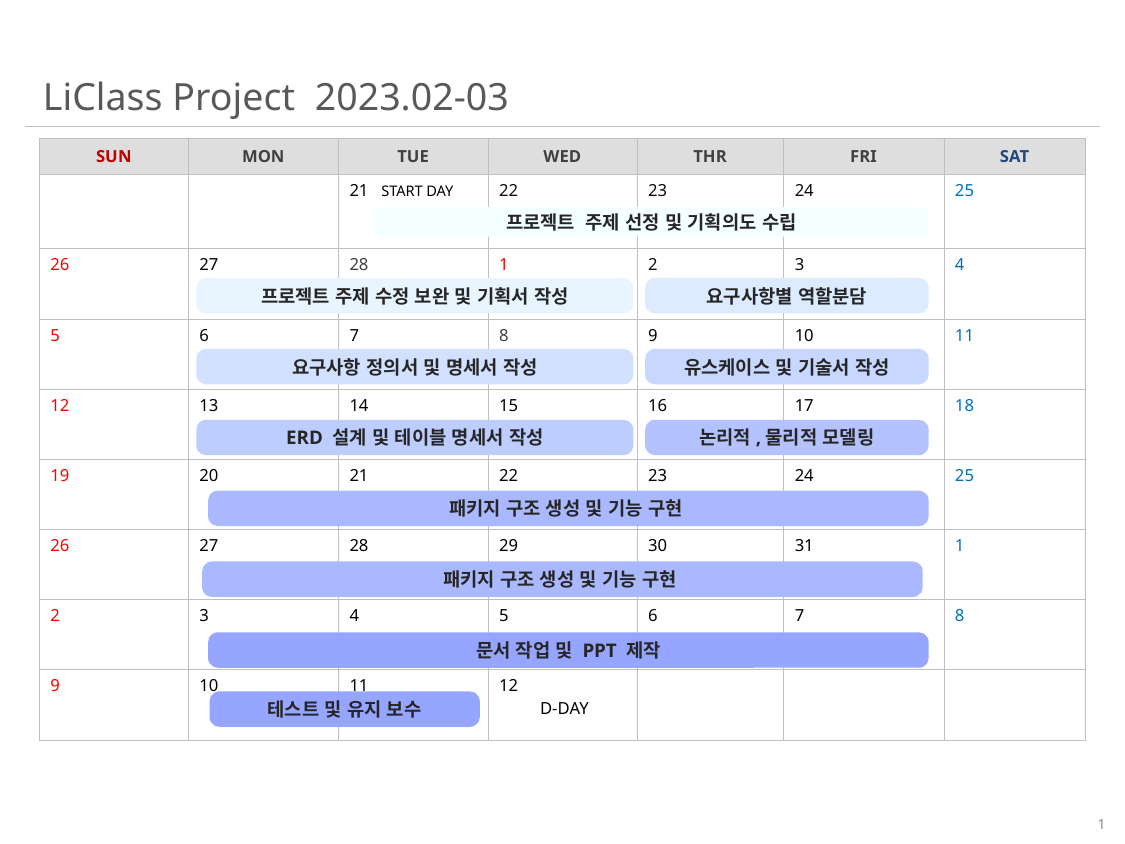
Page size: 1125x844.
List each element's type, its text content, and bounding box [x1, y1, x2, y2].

table_cell 14 [339, 390, 488, 419]
table_cell 16 [638, 390, 783, 459]
table_cell 12 [40, 390, 188, 459]
table_cell 25 [945, 460, 1085, 529]
text_box 요구사항별 역할분담 [645, 277, 929, 314]
table_header WED [489, 139, 637, 174]
table_cell 28 [339, 249, 488, 275]
table_header SAT [945, 139, 1085, 174]
table_cell 23 [638, 460, 783, 490]
table_header TUE [339, 139, 488, 174]
table_cell 9 [638, 320, 783, 389]
table_cell 8 [945, 600, 1085, 669]
table_cell 9 [40, 670, 188, 740]
text_box 유스케이스 및 기술서 작성 [645, 348, 929, 385]
table_cell [189, 175, 338, 248]
table_cell 2 [40, 600, 188, 669]
table_cell 11 [339, 670, 488, 740]
text_box 테스트 및 유지 보수 [209, 691, 480, 727]
table_cell 12 D-DAY [489, 670, 637, 740]
table_cell 5 [40, 320, 188, 389]
table_cell 29 [489, 530, 637, 561]
table_header FRI [784, 139, 944, 174]
table_cell 18 [945, 390, 1085, 459]
table_cell 21 [339, 460, 488, 490]
table_cell 23 [638, 239, 783, 248]
table_cell 28 [339, 530, 488, 561]
table_header SUN [40, 139, 188, 174]
table_cell 24 [784, 460, 944, 529]
table_cell 8 [489, 320, 637, 389]
table_cell [784, 670, 944, 740]
table_header MON [189, 139, 338, 174]
table_cell 13 [189, 390, 338, 459]
text_box LiClass Project 2023.02-03 [28, 65, 524, 125]
table_cell 21 START DAY [339, 175, 488, 248]
table_cell 22 [489, 239, 637, 248]
table_cell 17 [784, 390, 944, 459]
table_cell 10 [784, 320, 944, 389]
table_cell 22 [489, 460, 637, 490]
table_cell 26 [40, 530, 188, 599]
table_cell 7 [784, 600, 944, 669]
text_box 문서 작업 및 PPT 제작 [208, 632, 929, 668]
table_cell 6 [638, 600, 783, 632]
text_box 논리적,물리적 모델링 [645, 419, 929, 456]
table_cell 1 [945, 530, 1085, 599]
table_cell 4 [945, 249, 1085, 319]
table_cell 1 [489, 249, 637, 319]
table_cell 10 [189, 670, 338, 740]
table_cell 27 [189, 249, 338, 319]
table_cell 2 [638, 249, 783, 319]
table_cell 3 [784, 249, 944, 319]
table_cell 3 [189, 600, 338, 669]
table_cell 5 [489, 600, 637, 632]
table_cell 7 [339, 320, 488, 346]
text_box 요구사항 정의서 및 명세서 작성 [194, 346, 636, 387]
table_cell 30 [638, 530, 783, 561]
table_cell [40, 175, 188, 248]
table_cell 20 [189, 460, 338, 529]
table_cell 25 [945, 175, 1085, 248]
table_cell 22 [489, 175, 637, 204]
table_cell 4 [339, 600, 488, 632]
table_cell 26 [40, 249, 188, 319]
table_cell [638, 670, 783, 740]
table_cell 31 [784, 530, 944, 599]
text_box 프로젝트 주제 수정 보완 및 기획서 작성 [194, 275, 636, 316]
table_cell [945, 670, 1085, 740]
table_cell 15 [489, 390, 637, 459]
text_box 패키지 구조 생성 및 기능 구현 [208, 490, 929, 527]
table_cell 6 [189, 320, 338, 389]
table_cell 24 [784, 175, 944, 248]
text_box 패키지 구조 생성 및 기능 구현 [202, 561, 923, 597]
slide_number 1 [858, 808, 1121, 843]
table_cell 19 [40, 460, 188, 529]
table_header THR [638, 139, 783, 174]
table_cell 23 [638, 175, 783, 204]
text_box 프로젝트 주제 선정 및 기획의도 수립 [371, 204, 931, 239]
table_cell 11 [945, 320, 1085, 389]
table_cell 27 [189, 530, 338, 599]
text_box ERD 설계 및 테이블 명세서 작성 [196, 419, 634, 456]
